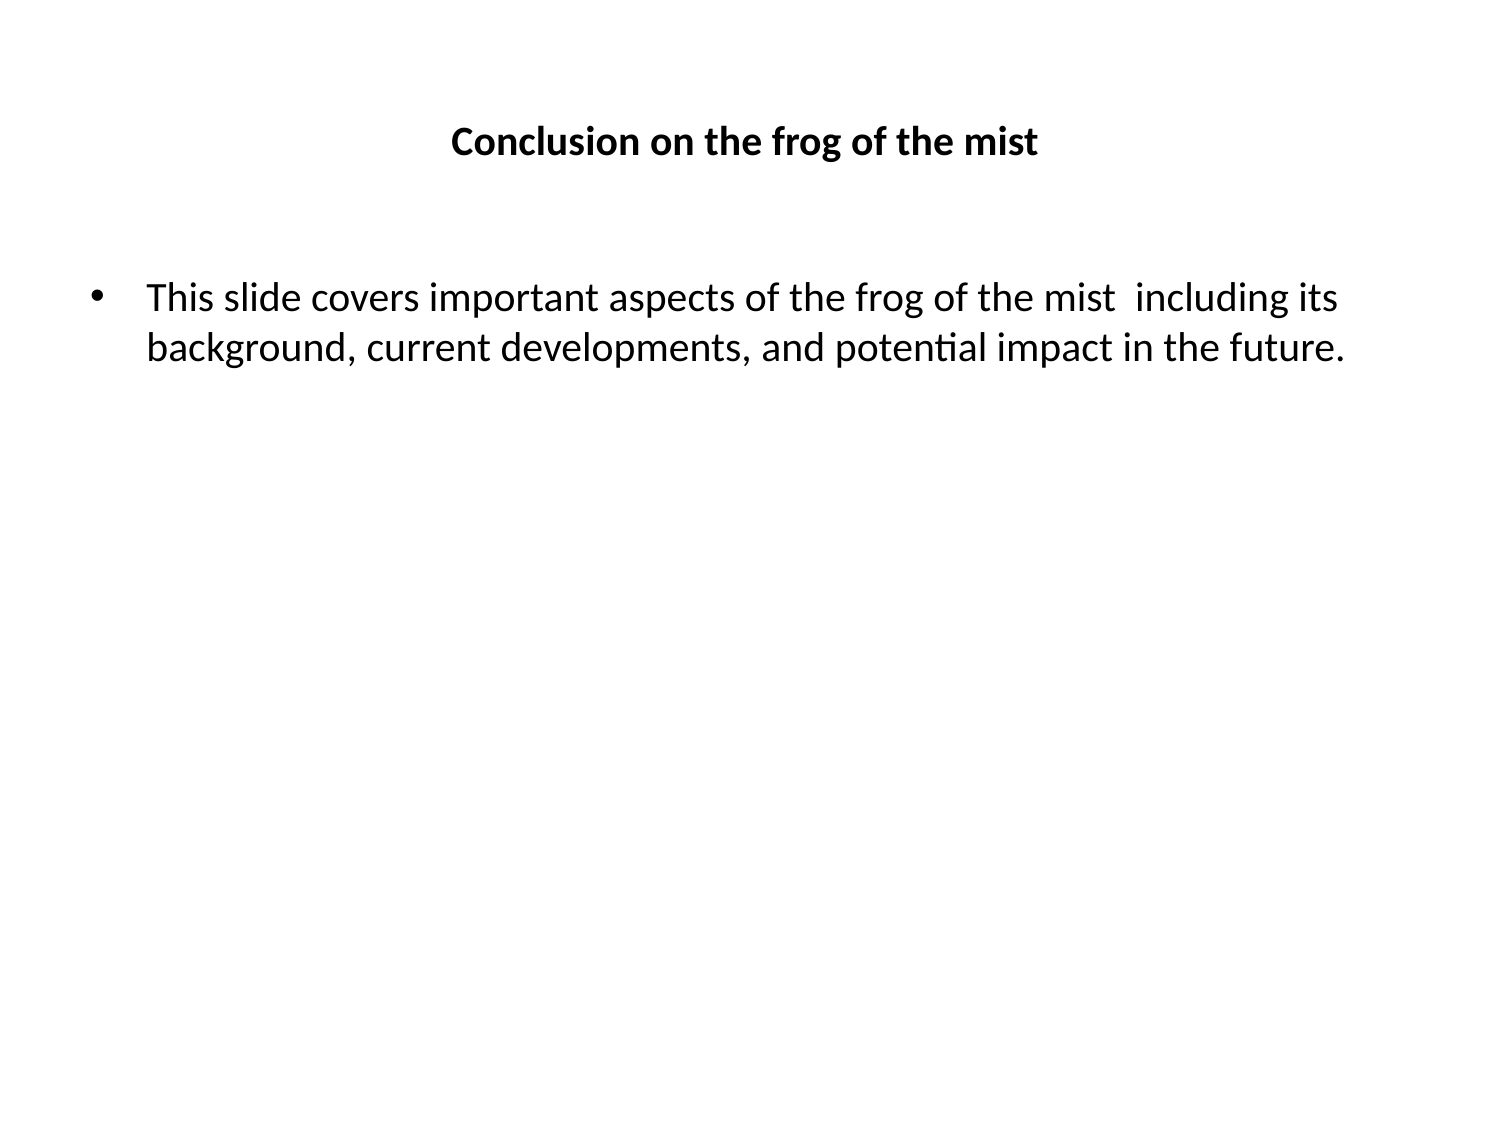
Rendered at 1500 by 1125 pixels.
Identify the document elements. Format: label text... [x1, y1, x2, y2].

list This slide covers important aspects of the frog of the mist including its background, current developments, and potential impact in the future. [75, 262, 1425, 1005]
title Conclusion on the frog of the mist [75, 45, 1425, 233]
